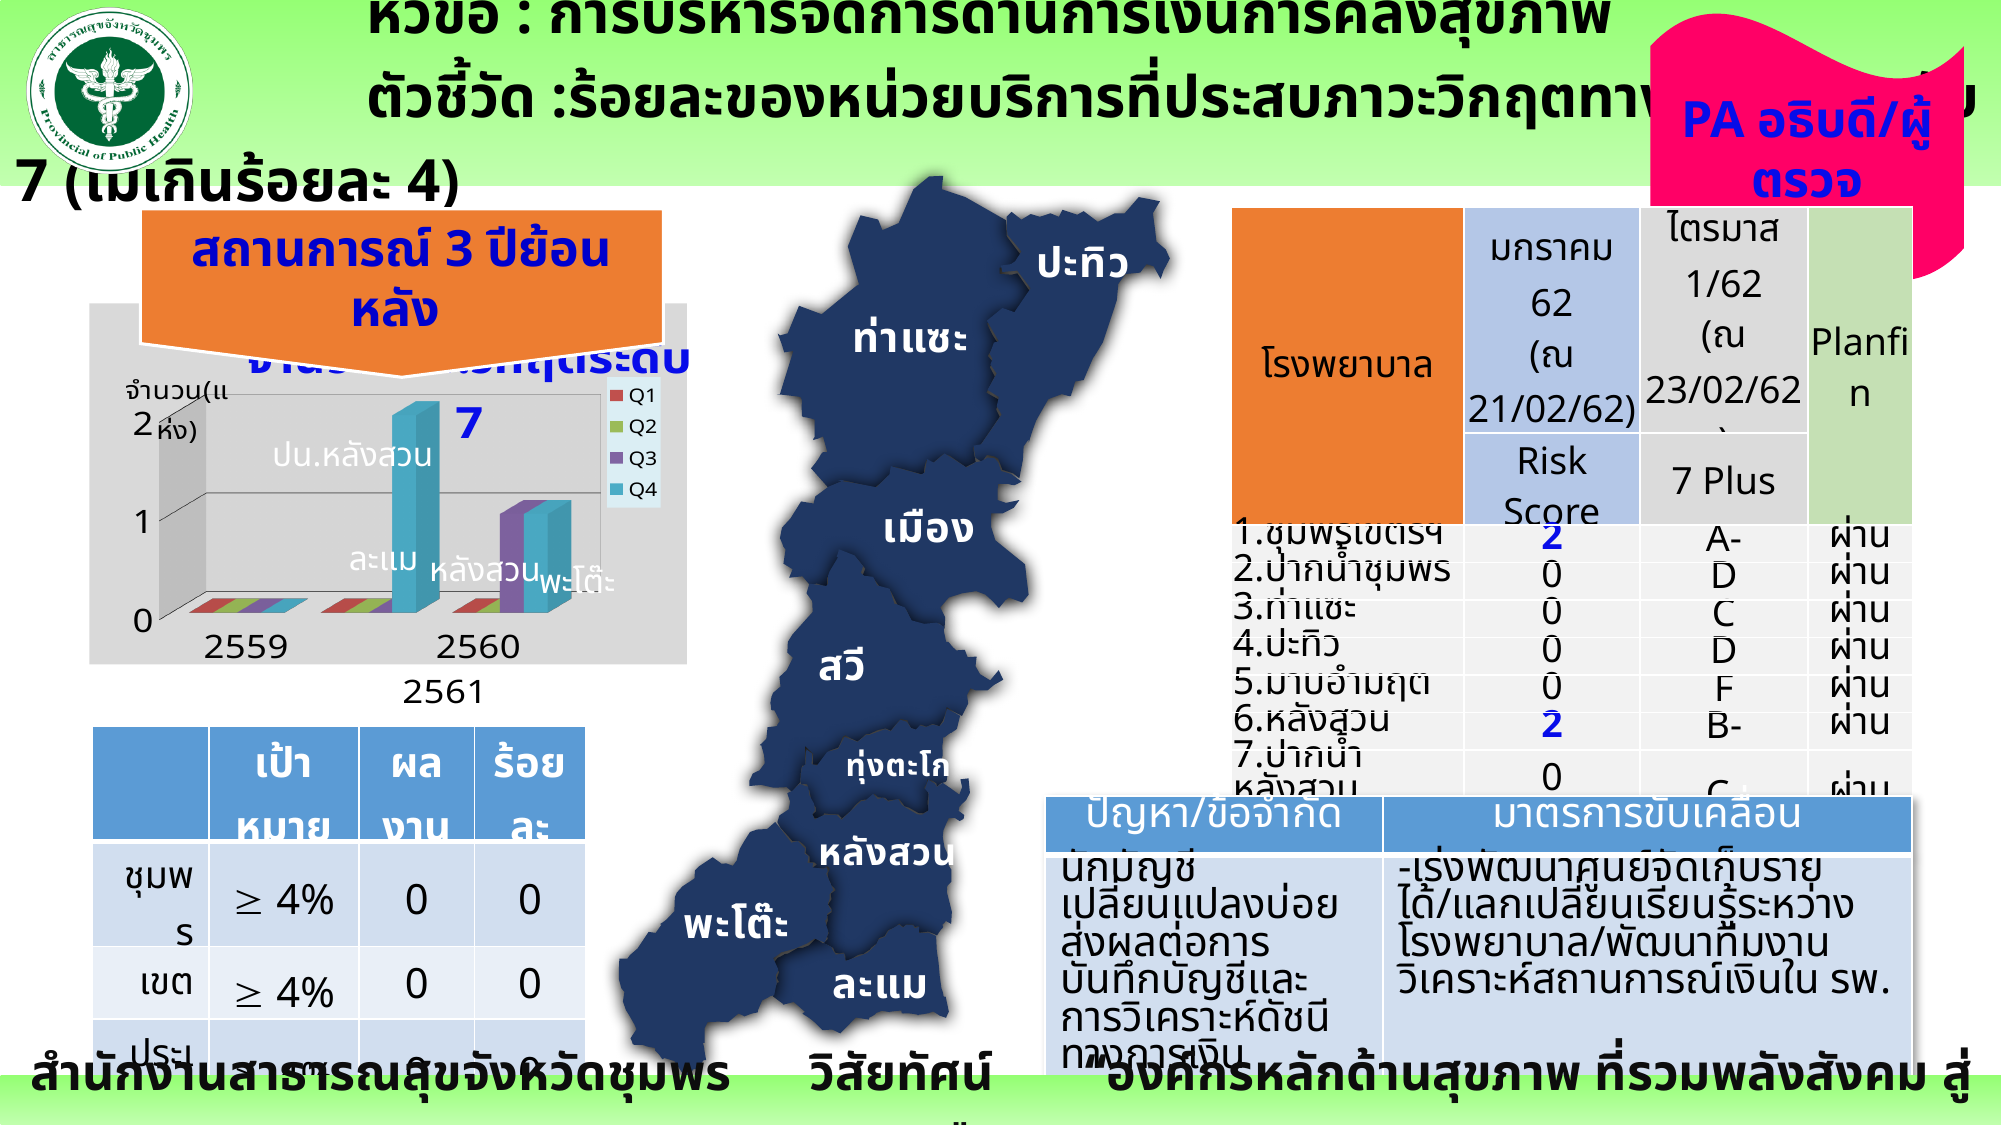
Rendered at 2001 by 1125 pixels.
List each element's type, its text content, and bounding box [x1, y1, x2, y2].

table_header Planfin [1809, 208, 1912, 524]
table_cell 0 [1465, 601, 1639, 637]
table_cell C- [1641, 751, 1807, 793]
table_cell 6.หลังสวน [1232, 713, 1463, 749]
table_cell C [1641, 601, 1807, 637]
table_cell ผ่าน [1809, 563, 1912, 599]
text_box PA อธิบดี/ผู้ตรวจ [1650, 13, 1964, 280]
table_cell D [1641, 638, 1807, 674]
table_cell ประเทศ [93, 1020, 208, 1075]
table_cell 5.มาบอำมฤต [1232, 676, 1463, 712]
table_cell -เร่งพัฒนาศูนย์จัดเก็บรายได้/แลกเปลี่ยนเรียนรู้ระหว่างโรงพยาบาล/พัฒนาทีมงาน วิเคราะห์สถานการณ์เงินใน รพ. [1384, 858, 1911, 1075]
table_cell 0 [1465, 638, 1639, 674]
table_cell 0 [475, 844, 585, 946]
table_cell 2 [1465, 526, 1639, 562]
text_box สำนักงานสาธารณสุขจังหวัดชุมพร วิสัยทัศน์ “องค์กรหลักด้านสุขภาพ ที่รวมพลังสังคม สู่ชุมพรเมืองสุขภาวะ” [0, 1075, 2000, 1125]
table_cell 2.ปากน้ำชุมพร [1232, 563, 1463, 599]
text_box หัวข้อ : การบริหารจัดการด้านการเงินการคลังสุขภาพ ตัวชี้วัด :ร้อยละของหน่วยบริการที่ประสบภาวะวิกฤตทางการเงินระดับ 7 (ไม่เกินร้อยละ 4) [0, 0, 2000, 186]
table_cell 7.ปากน้ำหลังสวน [1232, 751, 1463, 793]
table_cell 7 Plus [1641, 434, 1807, 524]
chart [89, 303, 618, 723]
table_cell 4.ปะทิว [1232, 638, 1463, 674]
table_header ผลงาน [360, 727, 474, 839]
table_cell Risk Score [1465, 434, 1639, 524]
table_cell ผ่าน [1809, 526, 1912, 562]
table_header มกราคม 62 (ณ 21/02/62) [1465, 208, 1639, 432]
table_cell ชุมพร [93, 844, 208, 946]
table_header เป้าหมาย [210, 727, 358, 839]
table_cell 0 [360, 1020, 474, 1075]
table_header โรงพยาบาล [1232, 208, 1463, 524]
table_header มาตรการขับเคลื่อน [1384, 797, 1911, 852]
table_cell ผ่าน [1809, 713, 1912, 749]
text_box สถานการณ์ 3 ปีย้อนหลัง [138, 207, 618, 303]
table_cell นักบัญชีเปลี่ยนแปลงบ่อย ส่งผลต่อการบันทึกบัญชีและการวิเคราะห์ดัชนีทางการเงิน [1170, 858, 1382, 1075]
table_cell 0 [360, 844, 474, 946]
picture [26, 7, 193, 174]
table_cell 0 [1465, 563, 1639, 599]
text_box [618, 175, 1170, 1079]
table_header [93, 727, 208, 839]
table_header ปัญหา/ข้อจำกัด [1170, 797, 1382, 852]
table_cell D [1641, 563, 1807, 599]
table_cell 0 [360, 947, 474, 1018]
table_header ไตรมาส 1/62 (ณ 23/02/62) [1641, 208, 1807, 432]
table_cell 0 [1465, 751, 1639, 793]
table_cell 2 [1465, 713, 1639, 749]
table_cell 1.ชุมพรเขตรฯ [1232, 526, 1463, 562]
table_cell B- [1641, 713, 1807, 749]
table_cell 0 [1465, 676, 1639, 712]
table_cell ผ่าน [1809, 638, 1912, 674]
table_cell F [1641, 676, 1807, 712]
table_cell เขต [93, 947, 208, 1018]
table_cell  4% [210, 1020, 358, 1075]
table_cell ผ่าน [1809, 676, 1912, 712]
table_header ร้อยละ [475, 727, 585, 839]
table_cell  4% [210, 844, 358, 946]
table_cell 0 [475, 947, 585, 1018]
table_cell ผ่าน [1809, 751, 1912, 794]
table_cell 0 [475, 1020, 585, 1075]
table_cell A- [1641, 526, 1807, 562]
table_cell ผ่าน [1809, 601, 1912, 637]
table_cell  4% [210, 947, 358, 1018]
table_cell 3.ท่าแซะ [1232, 601, 1463, 637]
